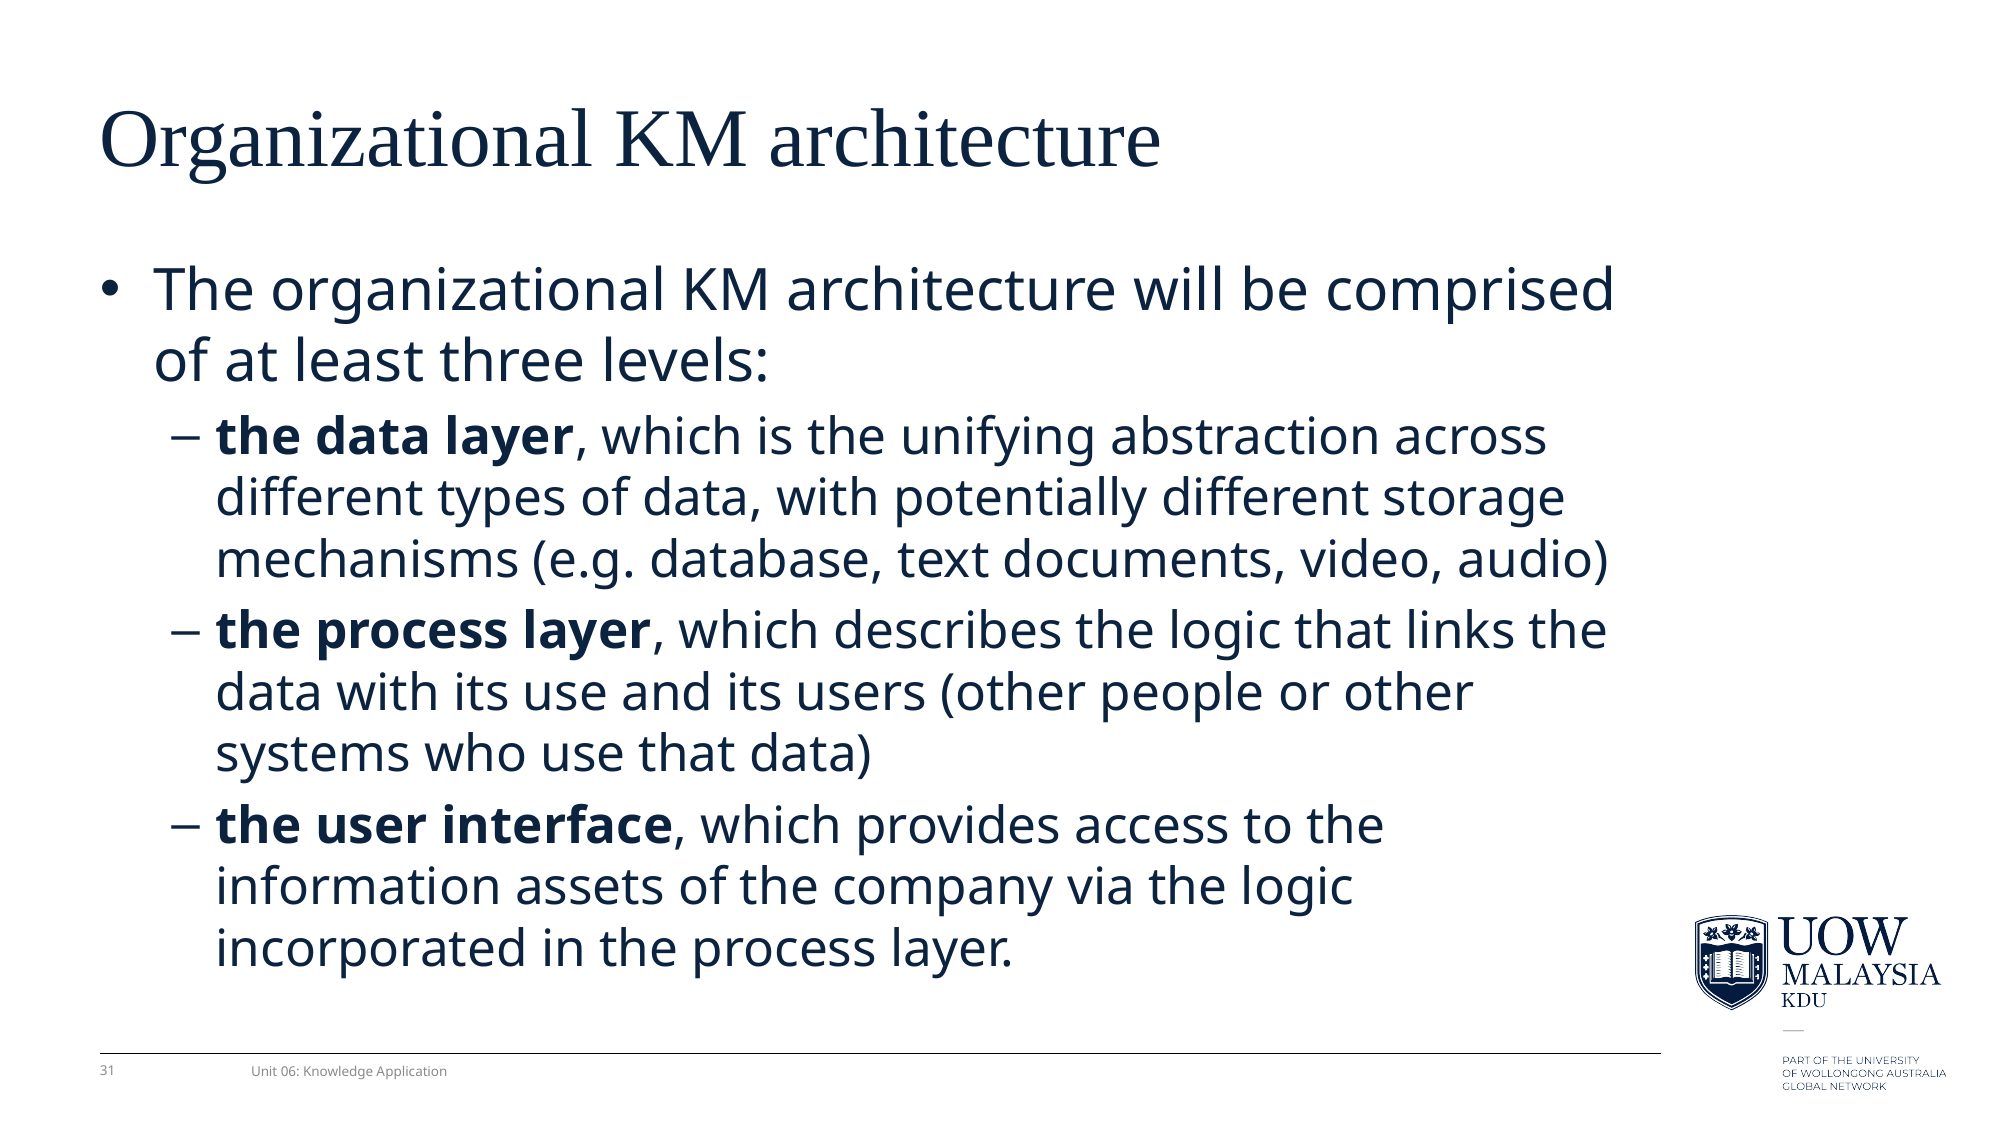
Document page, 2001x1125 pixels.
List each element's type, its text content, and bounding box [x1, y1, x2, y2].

picture [1695, 915, 1947, 1091]
slide_number 31 [99, 1059, 180, 1091]
list The organizational KM architecture will be comprised of at least three levels: the data layer, which is the unifying abstraction across different types of data, with potentially different storage mechanisms (e.g. database, text documents, video, audio) the process layer, which describes the logic that links the data with its use and its users (other people or other systems who use that data) the user interface, which provides access to the information assets of the company via the logic incorporated in the process layer. [99, 251, 1661, 1029]
footer Unit 06: Knowledge Application [250, 1059, 885, 1091]
title Organizational KM architecture [99, 67, 1661, 207]
